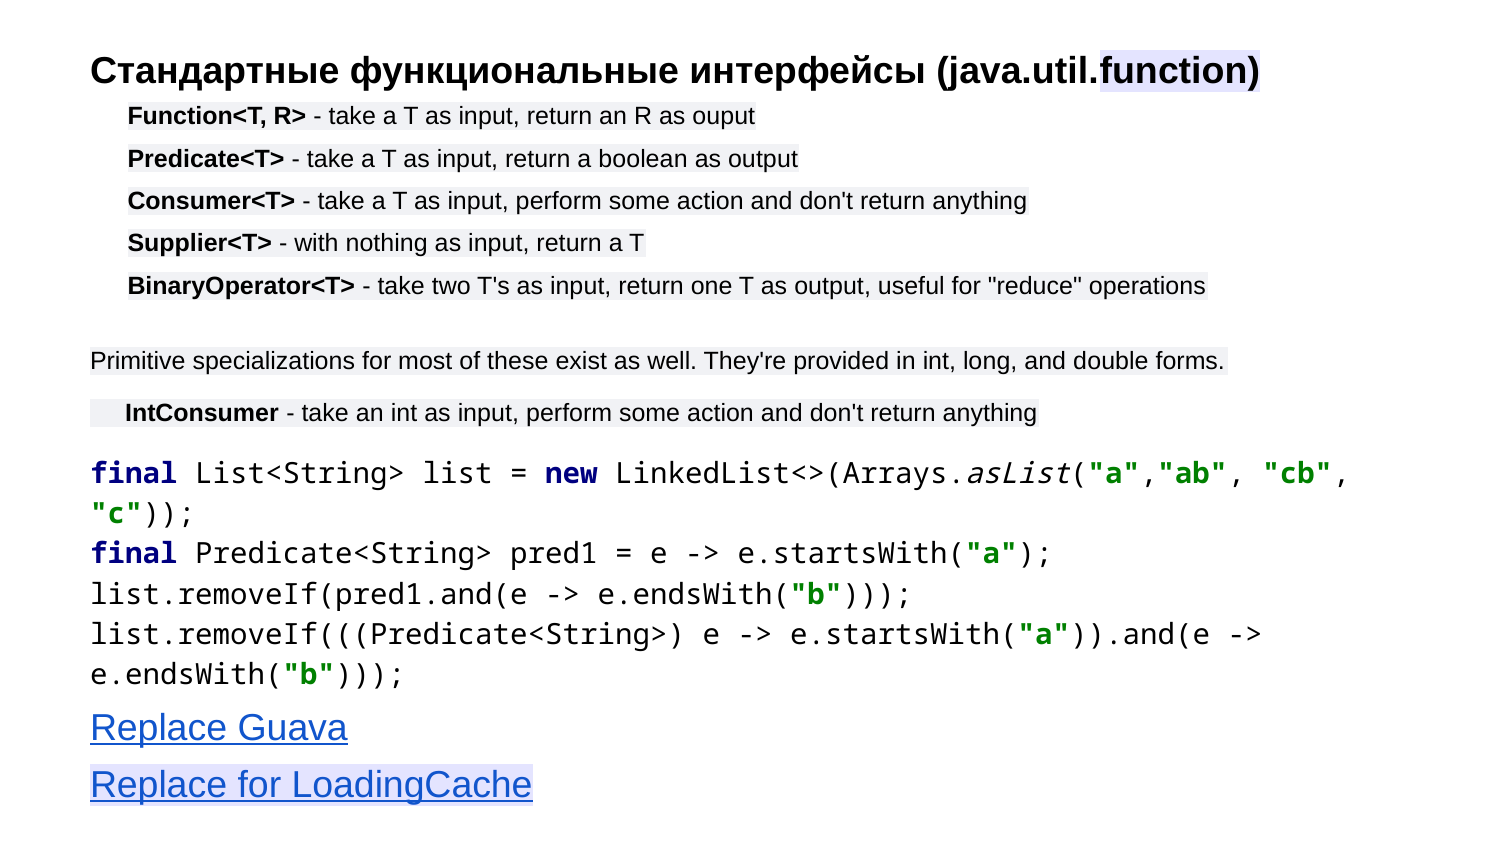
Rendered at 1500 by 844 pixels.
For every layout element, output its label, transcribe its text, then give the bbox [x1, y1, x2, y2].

list Стандартные функциональные интерфейсы (java.util.function) Function<T, R> - take a T as input, return an R as ouput Predicate<T> - take a T as input, return a boolean as output Consumer<T> - take a T as input, perform some action and don't return anything Supplier<T> - with nothing as input, return a T BinaryOperator<T> - take two T's as input, return one T as output, useful for "reduce" operations Primitive specializations for most of these exist as well. They're provided in int, long, and double forms. IntConsumer - take an int as input, perform some action and don't return anything final List<String> list = new LinkedList<>(Arrays.asList("a","ab", "cb", "c")); final Predicate<String> pred1 = e -> e.startsWith("a"); list.removeIf(pred1.and(e -> e.endsWith("b"))); list.removeIf(((Predicate<String>) e -> e.startsWith("a")).and(e -> e.endsWith("b"))); Replace Guava Replace for LoadingCache [75, 31, 1425, 808]
